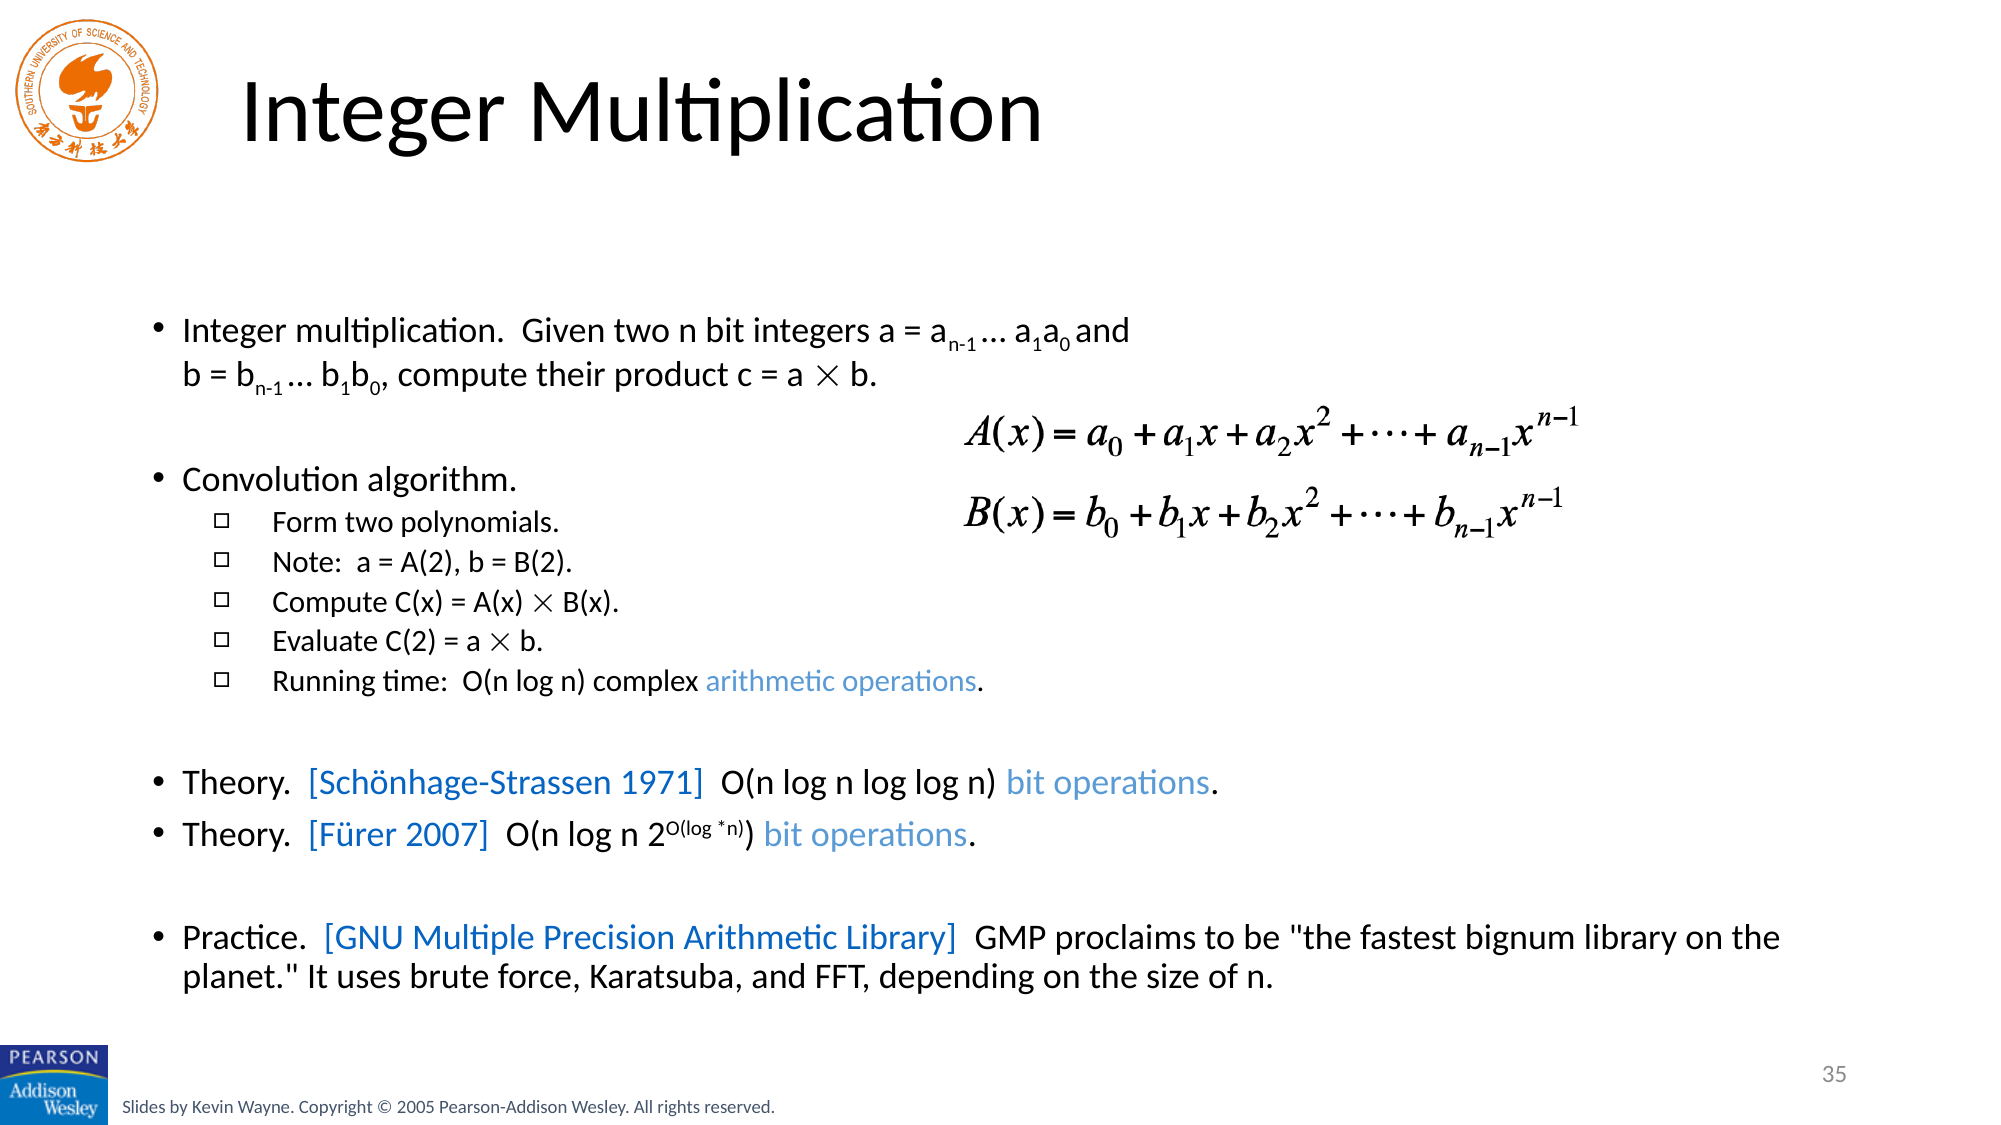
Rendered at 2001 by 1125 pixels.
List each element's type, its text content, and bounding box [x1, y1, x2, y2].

picture [10, 0, 170, 166]
picture [948, 391, 1613, 563]
title Integer Multiplication [225, 43, 1951, 181]
text_box Slides by Kevin Wayne. Copyright © 2005 Pearson-Addison Wesley. All rights reserved. [108, 1087, 950, 1125]
slide_number 35 [1412, 1042, 1863, 1103]
picture [0, 1045, 108, 1125]
list Integer multiplication. Given two n bit integers a = an-1 … a1a0 and b = bn-1 … b1b0, compute their product c = a  b. Convolution algorithm. Form two polynomials. Note: a = A(2), b = B(2). Compute C(x) = A(x)  B(x). Evaluate C(2) = a  b. Running time: O(n log n) complex arithmetic operations. Theory. [Schönhage-Strassen 1971] O(n log n log log n) bit operations. Theory. [Fürer 2007] O(n log n 2O(log *n)) bit operations. Practice. [GNU Multiple Precision Arithmetic Library] GMP proclaims to be "the fastest bignum library on the planet." It uses brute force, Karatsuba, and FFT, depending on the size of n. [137, 299, 1863, 1014]
